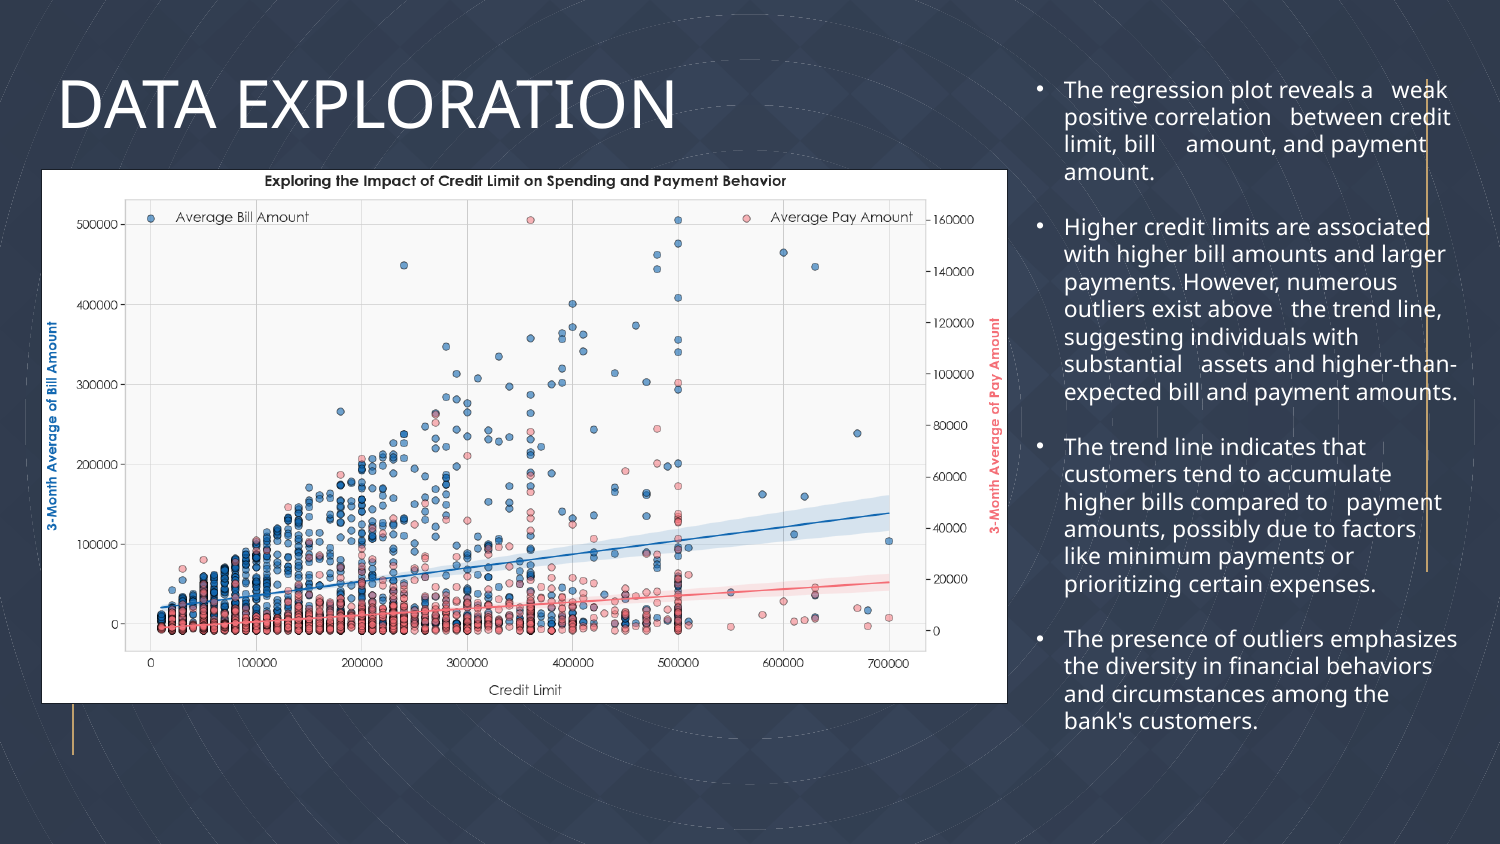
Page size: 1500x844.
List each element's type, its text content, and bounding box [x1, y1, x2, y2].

picture [41, 169, 1008, 704]
title DATA EXPLORATION [41, 36, 1093, 157]
text_box The regression plot reveals a weak positive correlation between credit limit, bill amount, and payment amount. Higher credit limits are associated with higher bill amounts and larger payments. However, numerous outliers exist above the trend line, suggesting individuals with substantial assets and higher-than-expected bill and payment amounts. The trend line indicates that customers tend to accumulate higher bills compared to payment amounts, possibly due to factors like minimum payments or prioritizing certain expenses. The presence of outliers emphasizes the diversity in financial behaviors and circumstances among the bank's customers. [1021, 67, 1475, 742]
